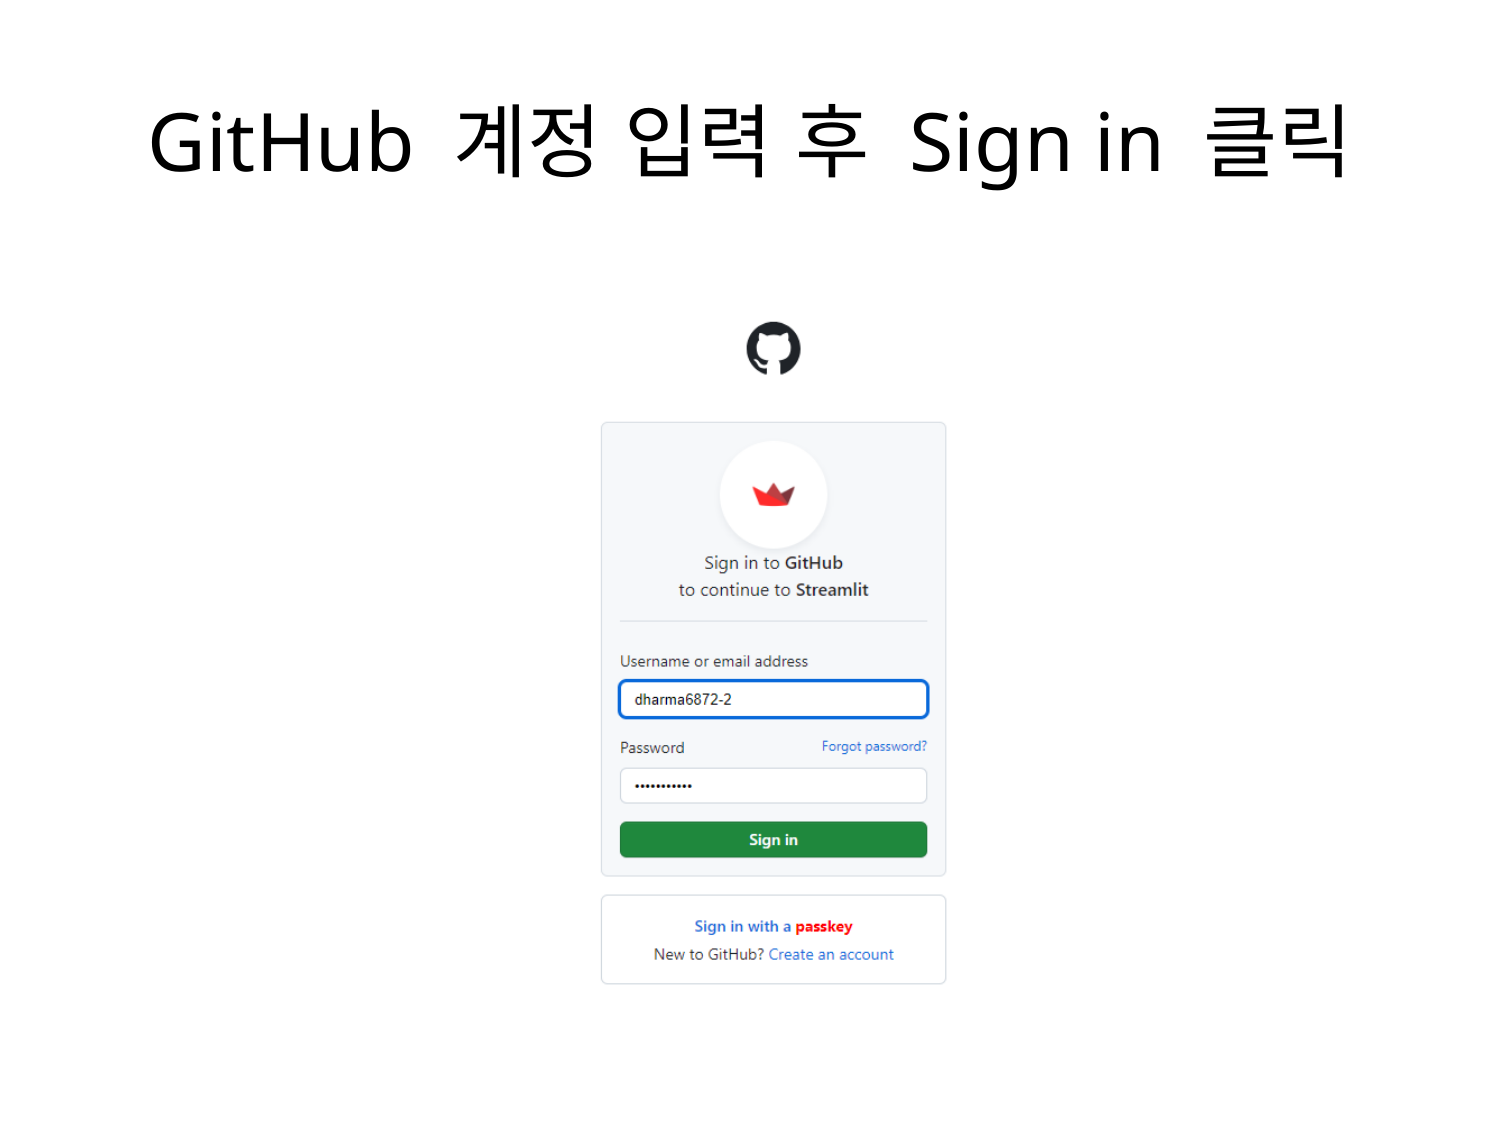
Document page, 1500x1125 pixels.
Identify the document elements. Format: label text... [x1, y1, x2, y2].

picture [537, 314, 999, 1017]
title GitHub 계정 입력 후 Sign in 클릭 [75, 45, 1425, 233]
